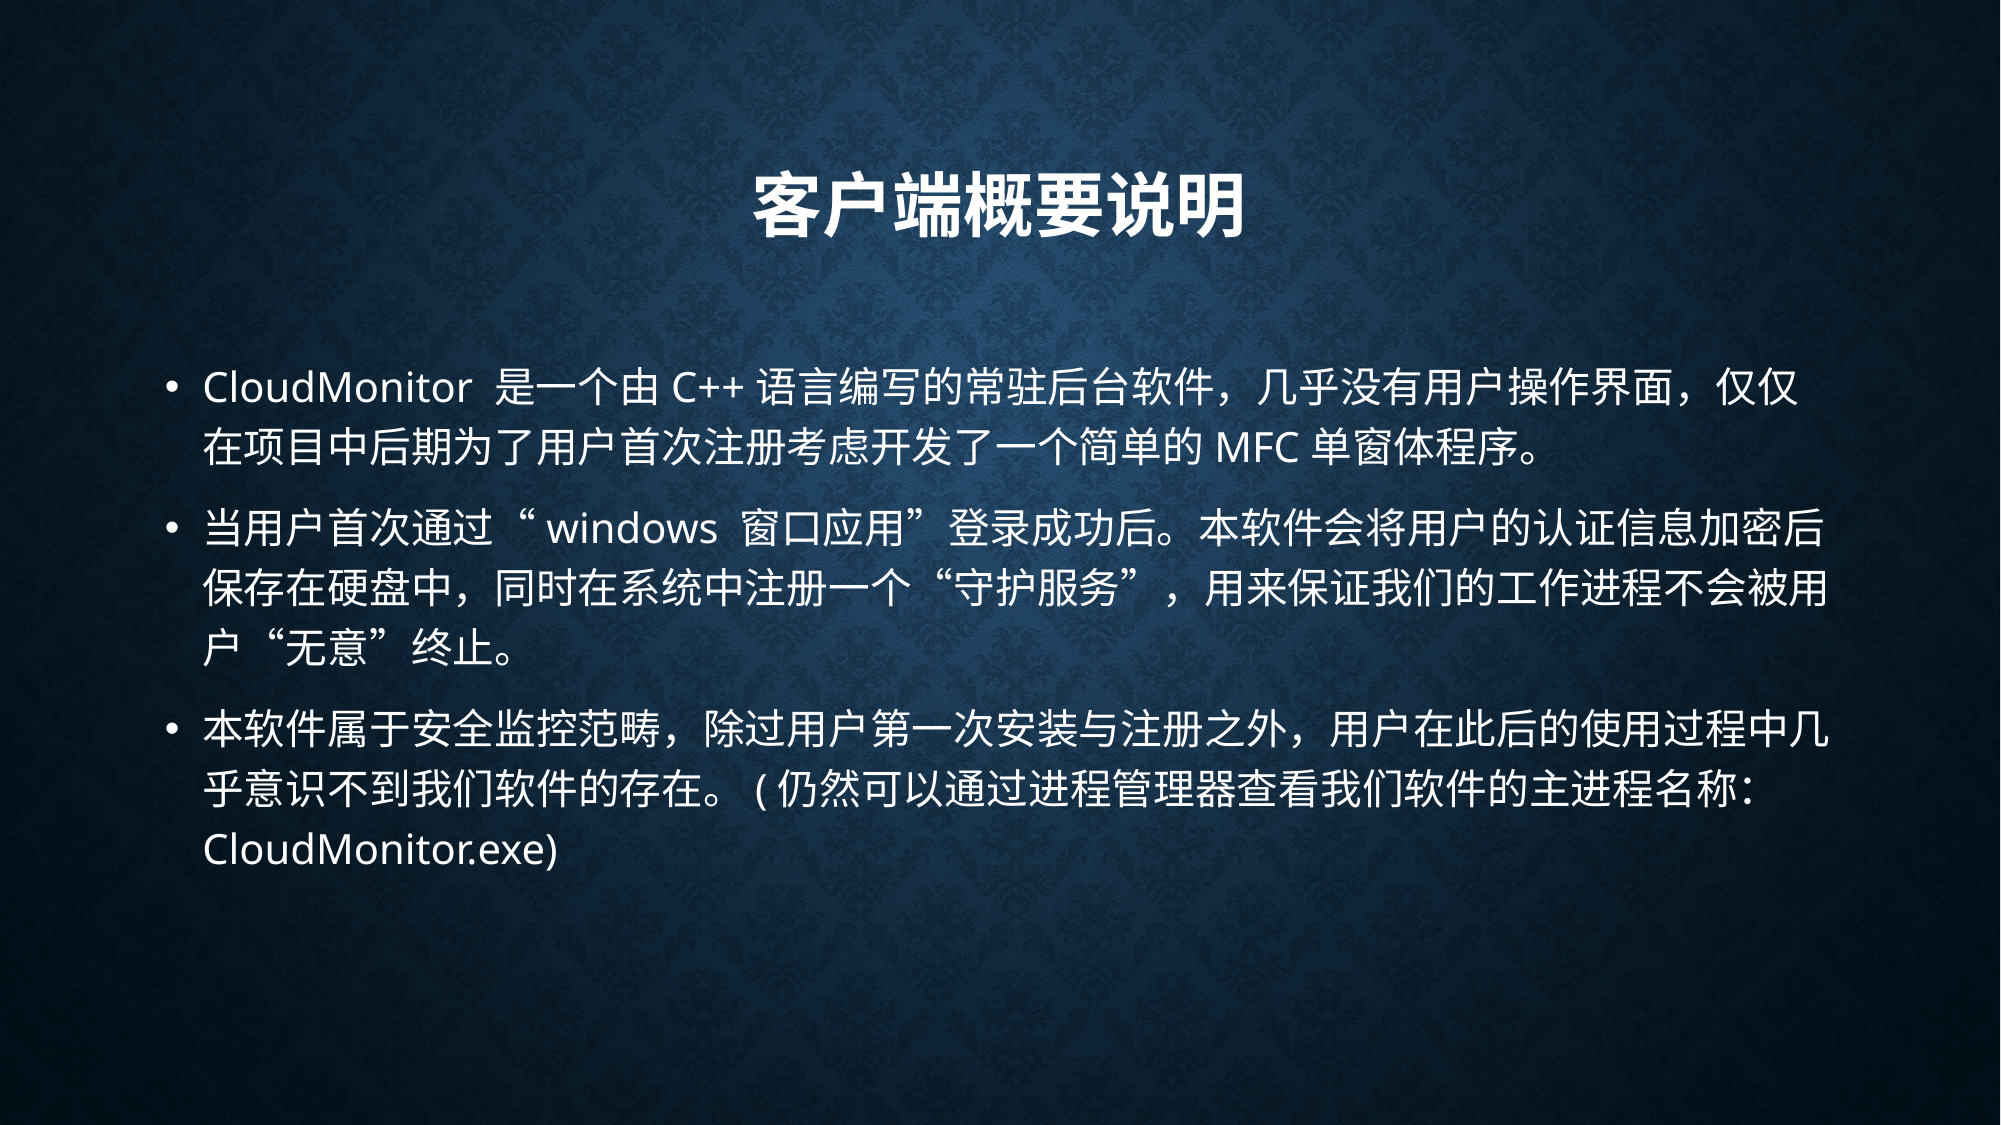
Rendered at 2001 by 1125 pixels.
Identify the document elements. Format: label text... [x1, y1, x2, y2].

title 客户端概要说明 [149, 99, 1849, 318]
list CloudMonitor 是一个由C++语言编写的常驻后台软件，几乎没有用户操作界面，仅仅在项目中后期为了用户首次注册考虑开发了一个简单的MFC单窗体程序。 当用户首次通过“windows 窗口应用”登录成功后。本软件会将用户的认证信息加密后保存在硬盘中，同时在系统中注册一个“守护服务”，用来保证我们的工作进程不会被用户“无意”终止。 本软件属于安全监控范畴，除过用户第一次安装与注册之外，用户在此后的使用过程中几乎意识不到我们软件的存在。(仍然可以通过进程管理器查看我们软件的主进程名称：CloudMonitor.exe) [149, 343, 1849, 950]
